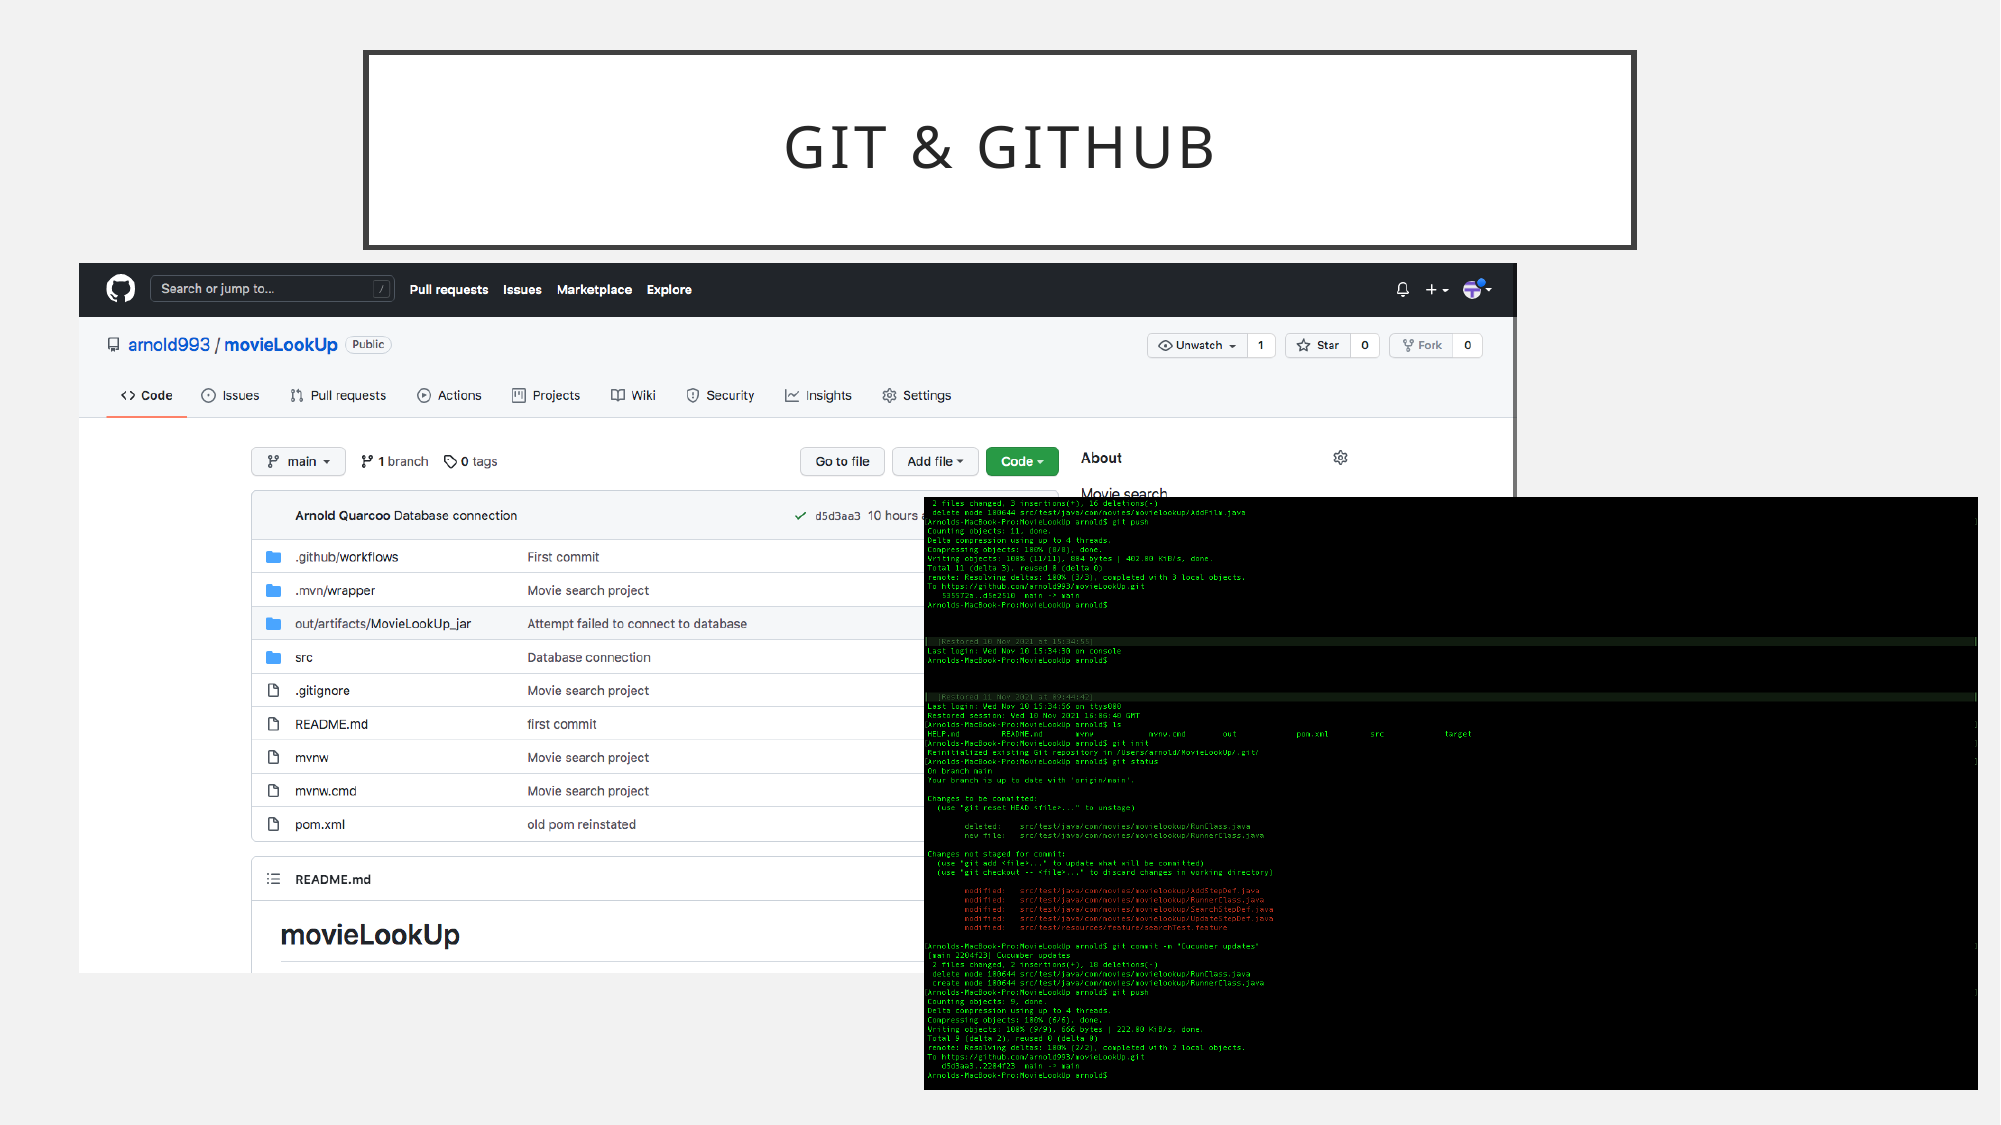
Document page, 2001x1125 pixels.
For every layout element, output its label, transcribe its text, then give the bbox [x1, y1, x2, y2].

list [79, 263, 1517, 973]
title Git & github [363, 50, 1637, 250]
picture [924, 497, 1978, 1090]
